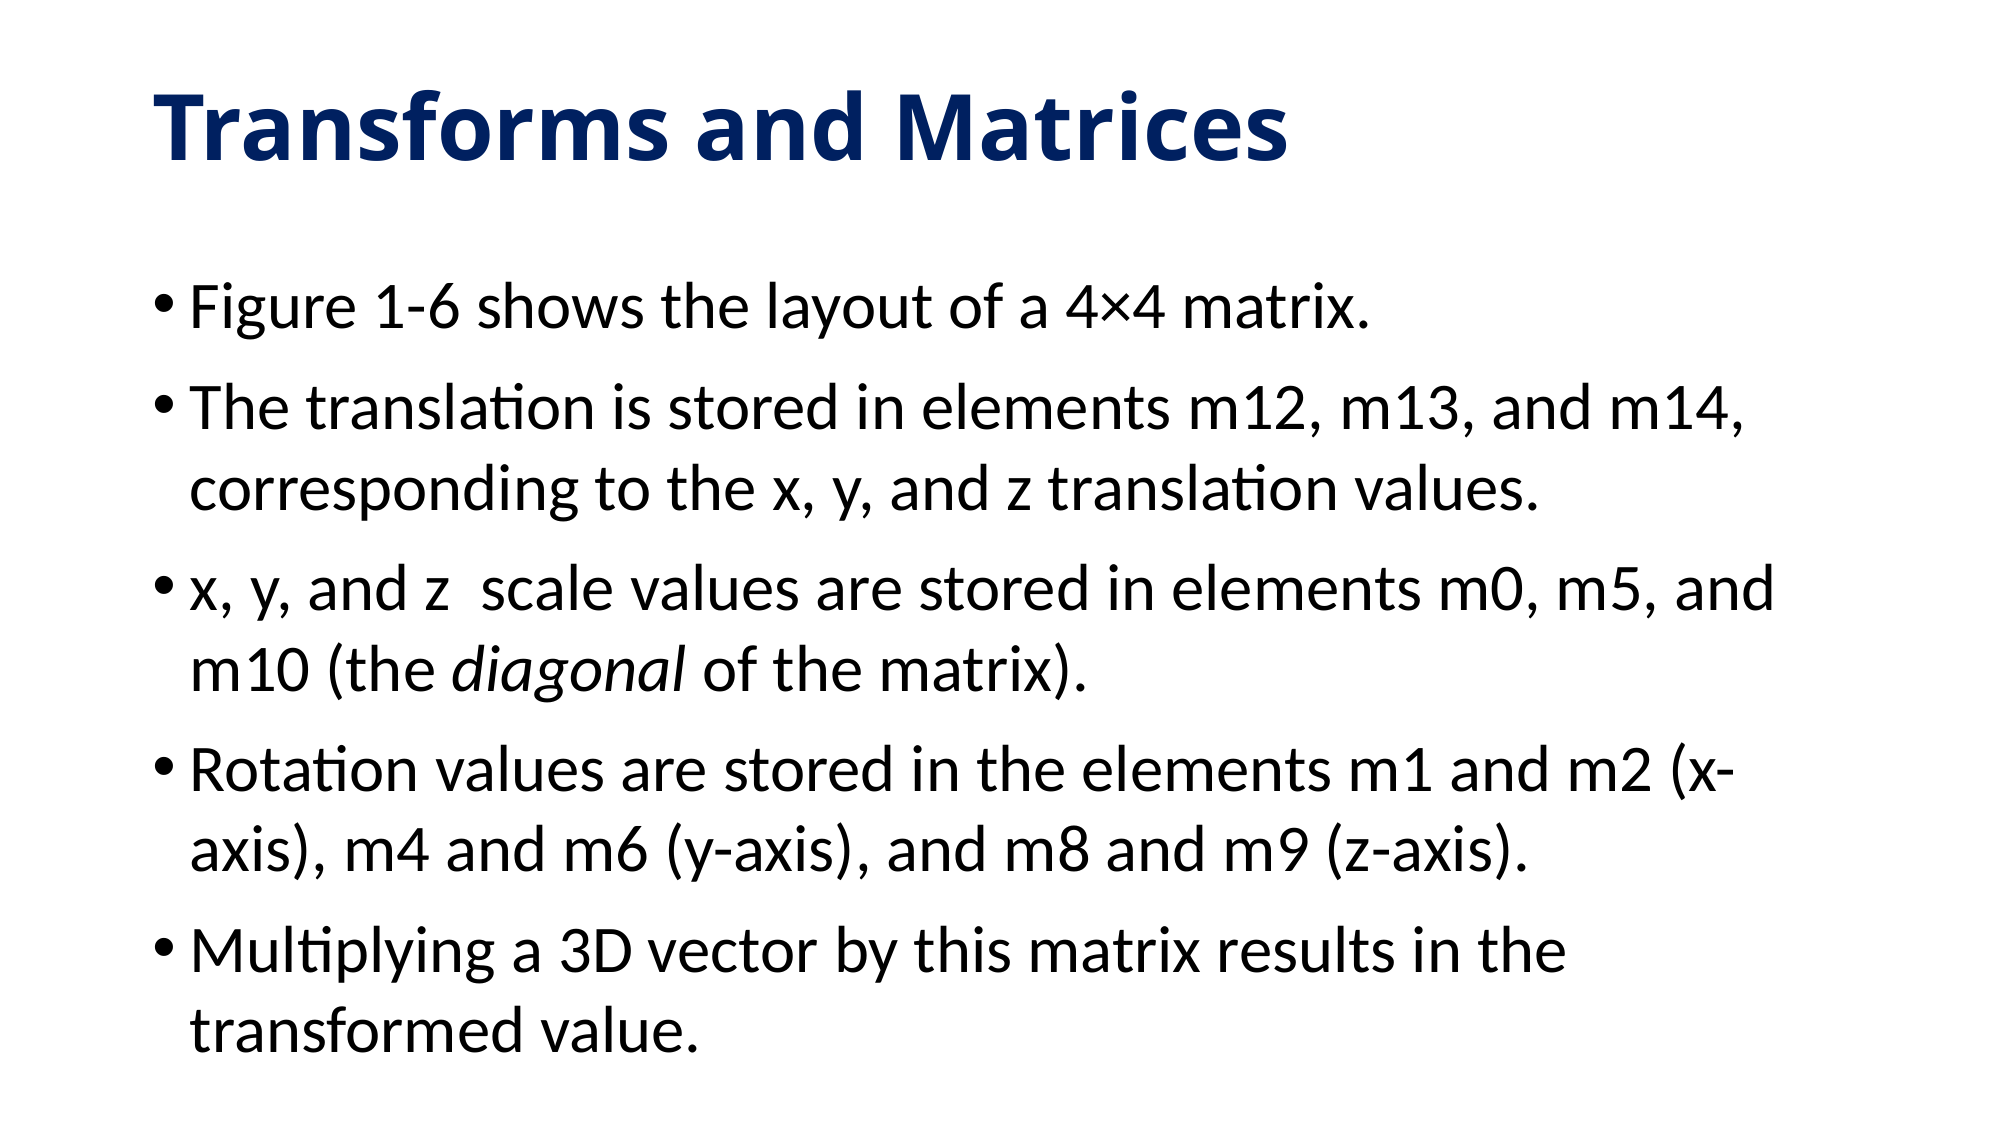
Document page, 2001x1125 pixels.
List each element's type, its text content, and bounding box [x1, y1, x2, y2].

title Transforms and Matrices [137, 21, 1863, 240]
list Figure 1-6 shows the layout of a 4×4 matrix. The translation is stored in elements m12, m13, and m14, corresponding to the x, y, and z translation values. x, y, and z scale values are stored in elements m0, m5, and m10 (the diagonal of the matrix). Rotation values are stored in the elements m1 and m2 (x-axis), m4 and m6 (y-axis), and m8 and m9 (z-axis). Multiplying a 3D vector by this matrix results in the transformed value. [137, 254, 1863, 1100]
